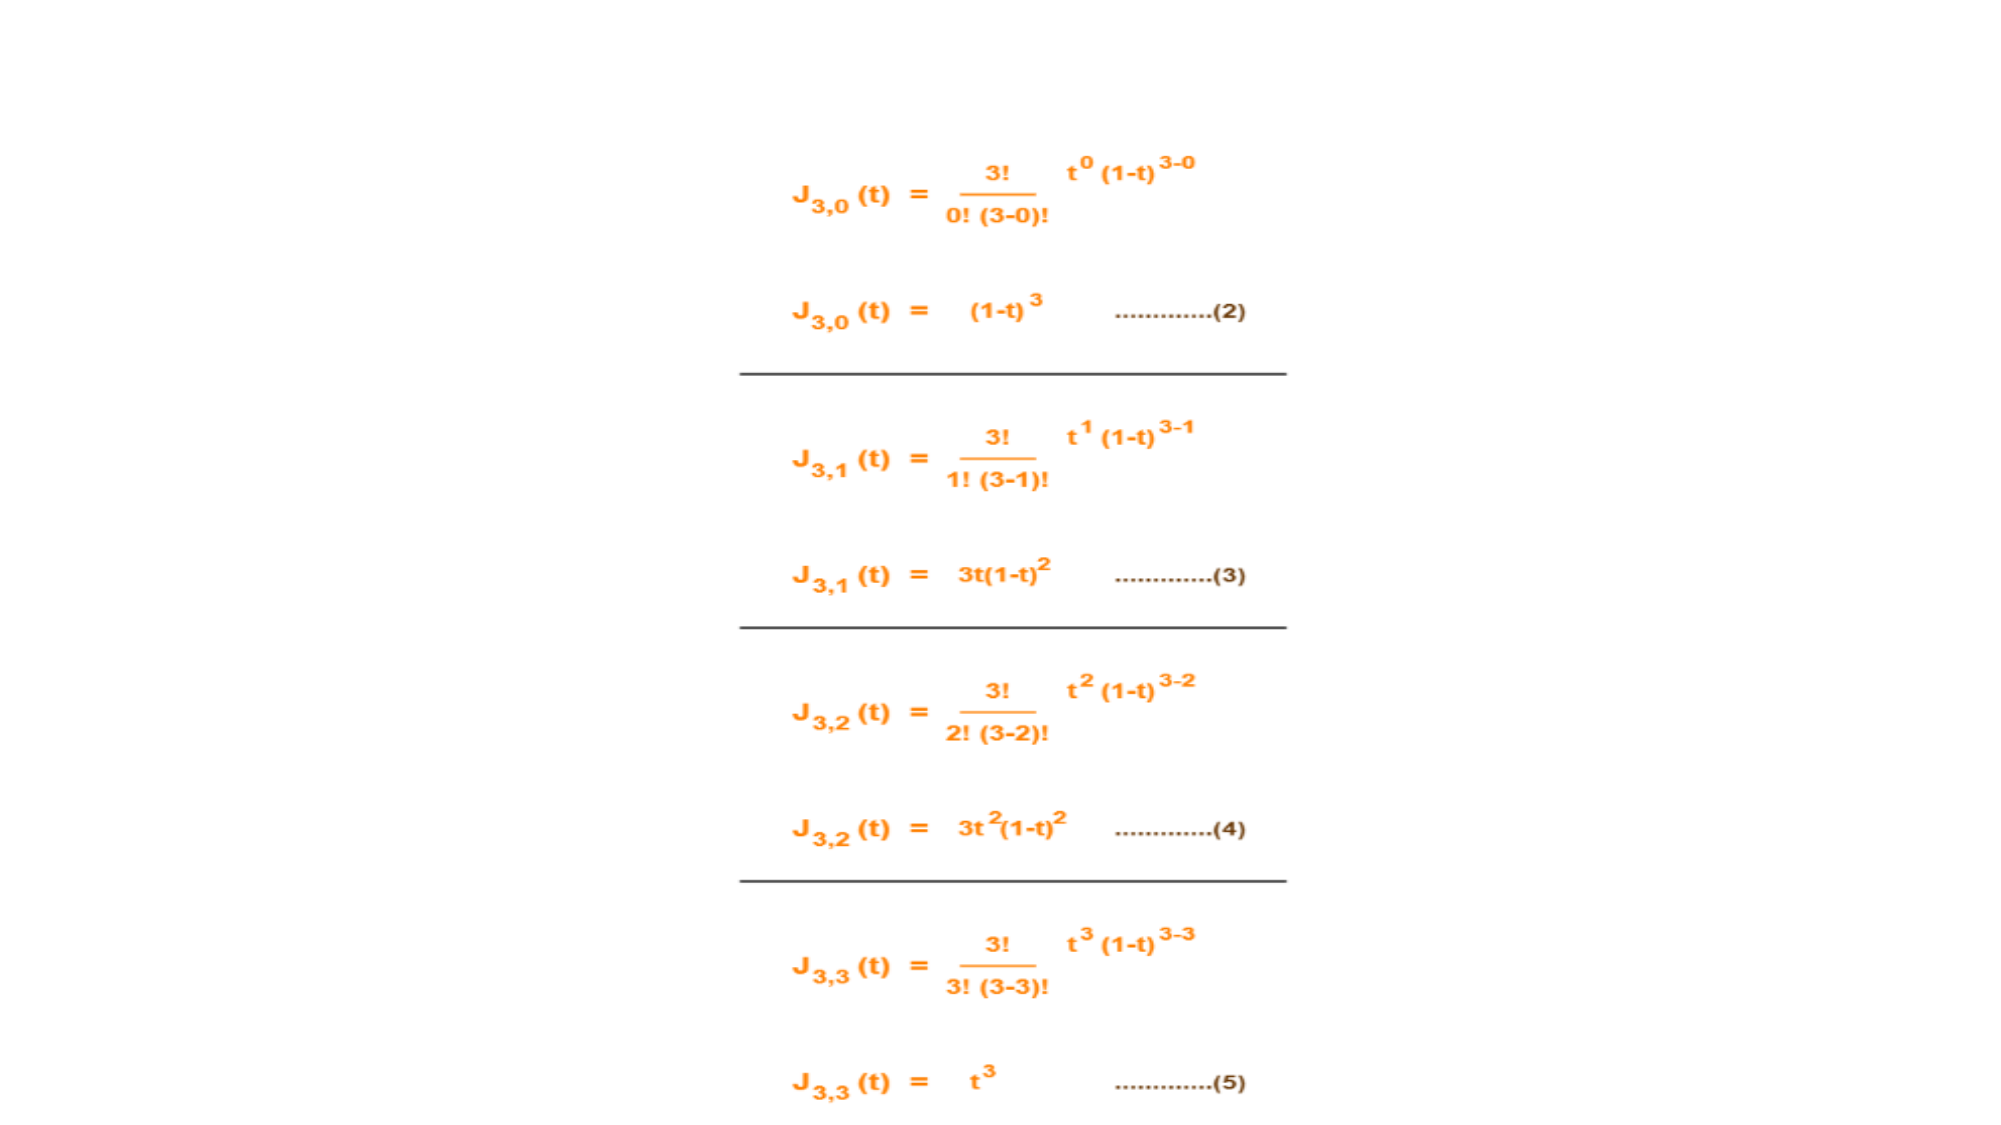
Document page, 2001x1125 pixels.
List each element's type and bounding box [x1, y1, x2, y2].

list [702, 121, 1382, 1125]
